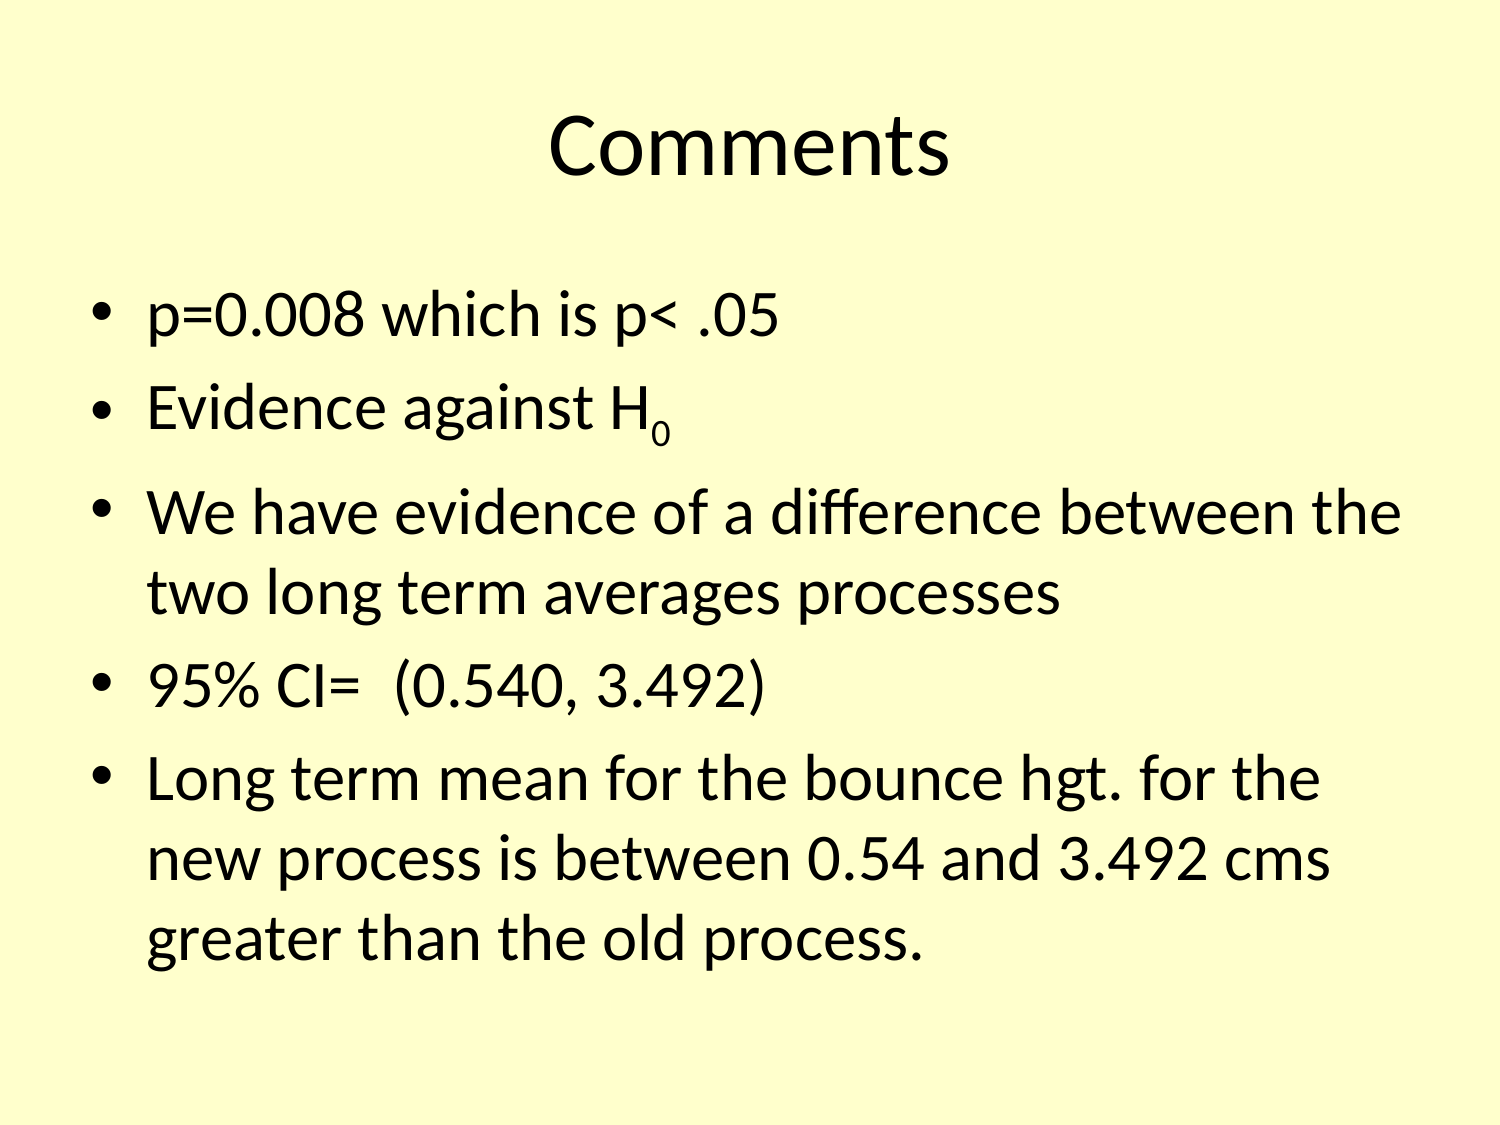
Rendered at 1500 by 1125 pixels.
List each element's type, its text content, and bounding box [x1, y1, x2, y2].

title Comments [75, 45, 1425, 233]
list p=0.008 which is p< .05 Evidence against H0 We have evidence of a difference between the two long term averages processes 95% CI= (0.540, 3.492) Long term mean for the bounce hgt. for the new process is between 0.54 and 3.492 cms greater than the old process. [75, 262, 1425, 1005]
